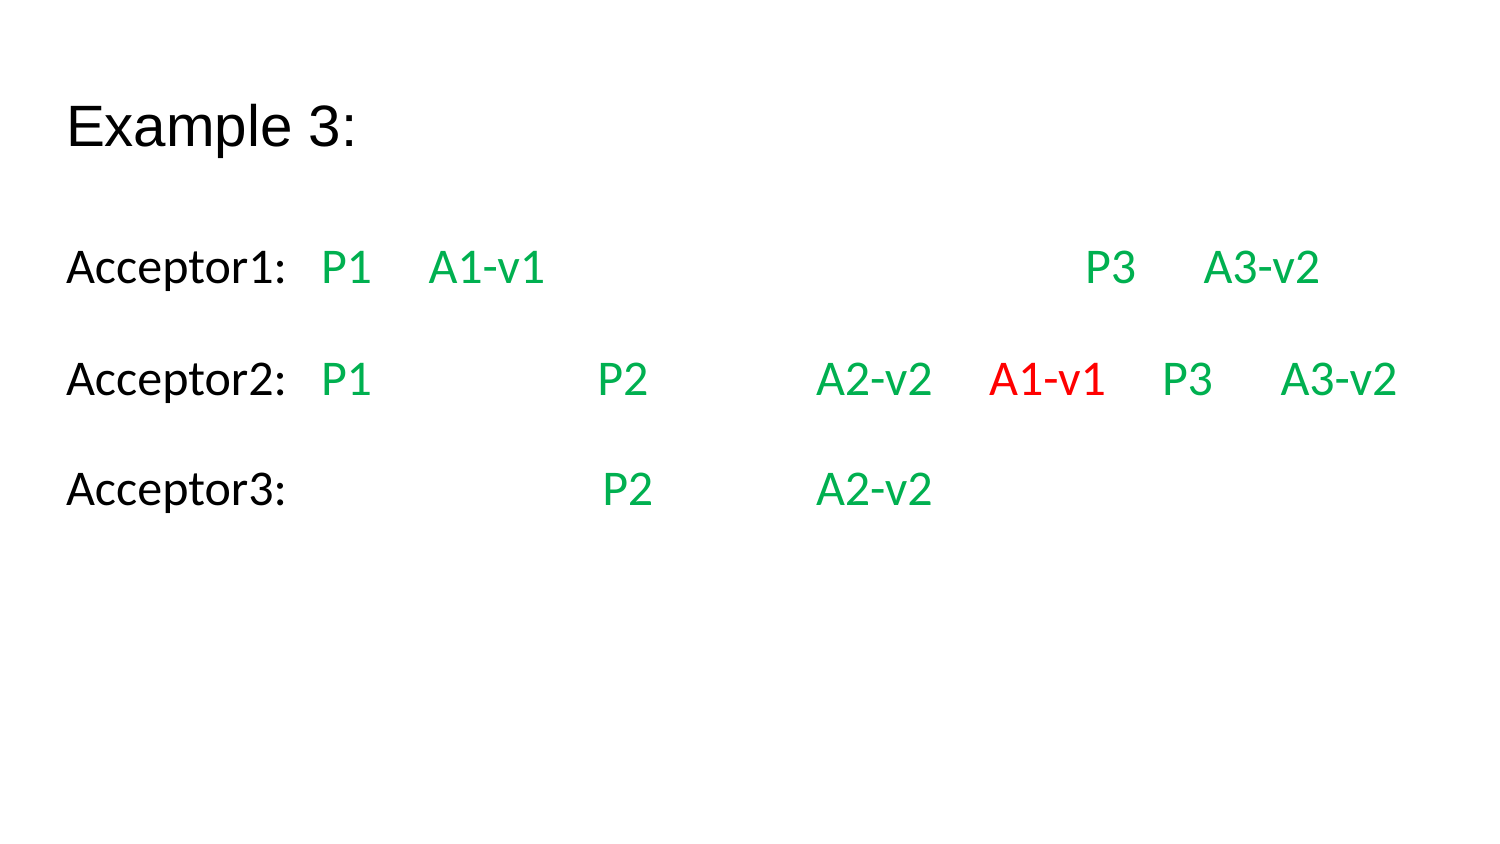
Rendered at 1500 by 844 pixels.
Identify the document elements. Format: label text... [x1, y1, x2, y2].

list Acceptor1: P1 A1-v1 P3 A3-v2 Acceptor2: P1 P2 A2-v2 A1-v1 P3 A3-v2 Acceptor3: P2 A2-v2 [51, 189, 1449, 750]
title Example 3: [51, 72, 1449, 167]
